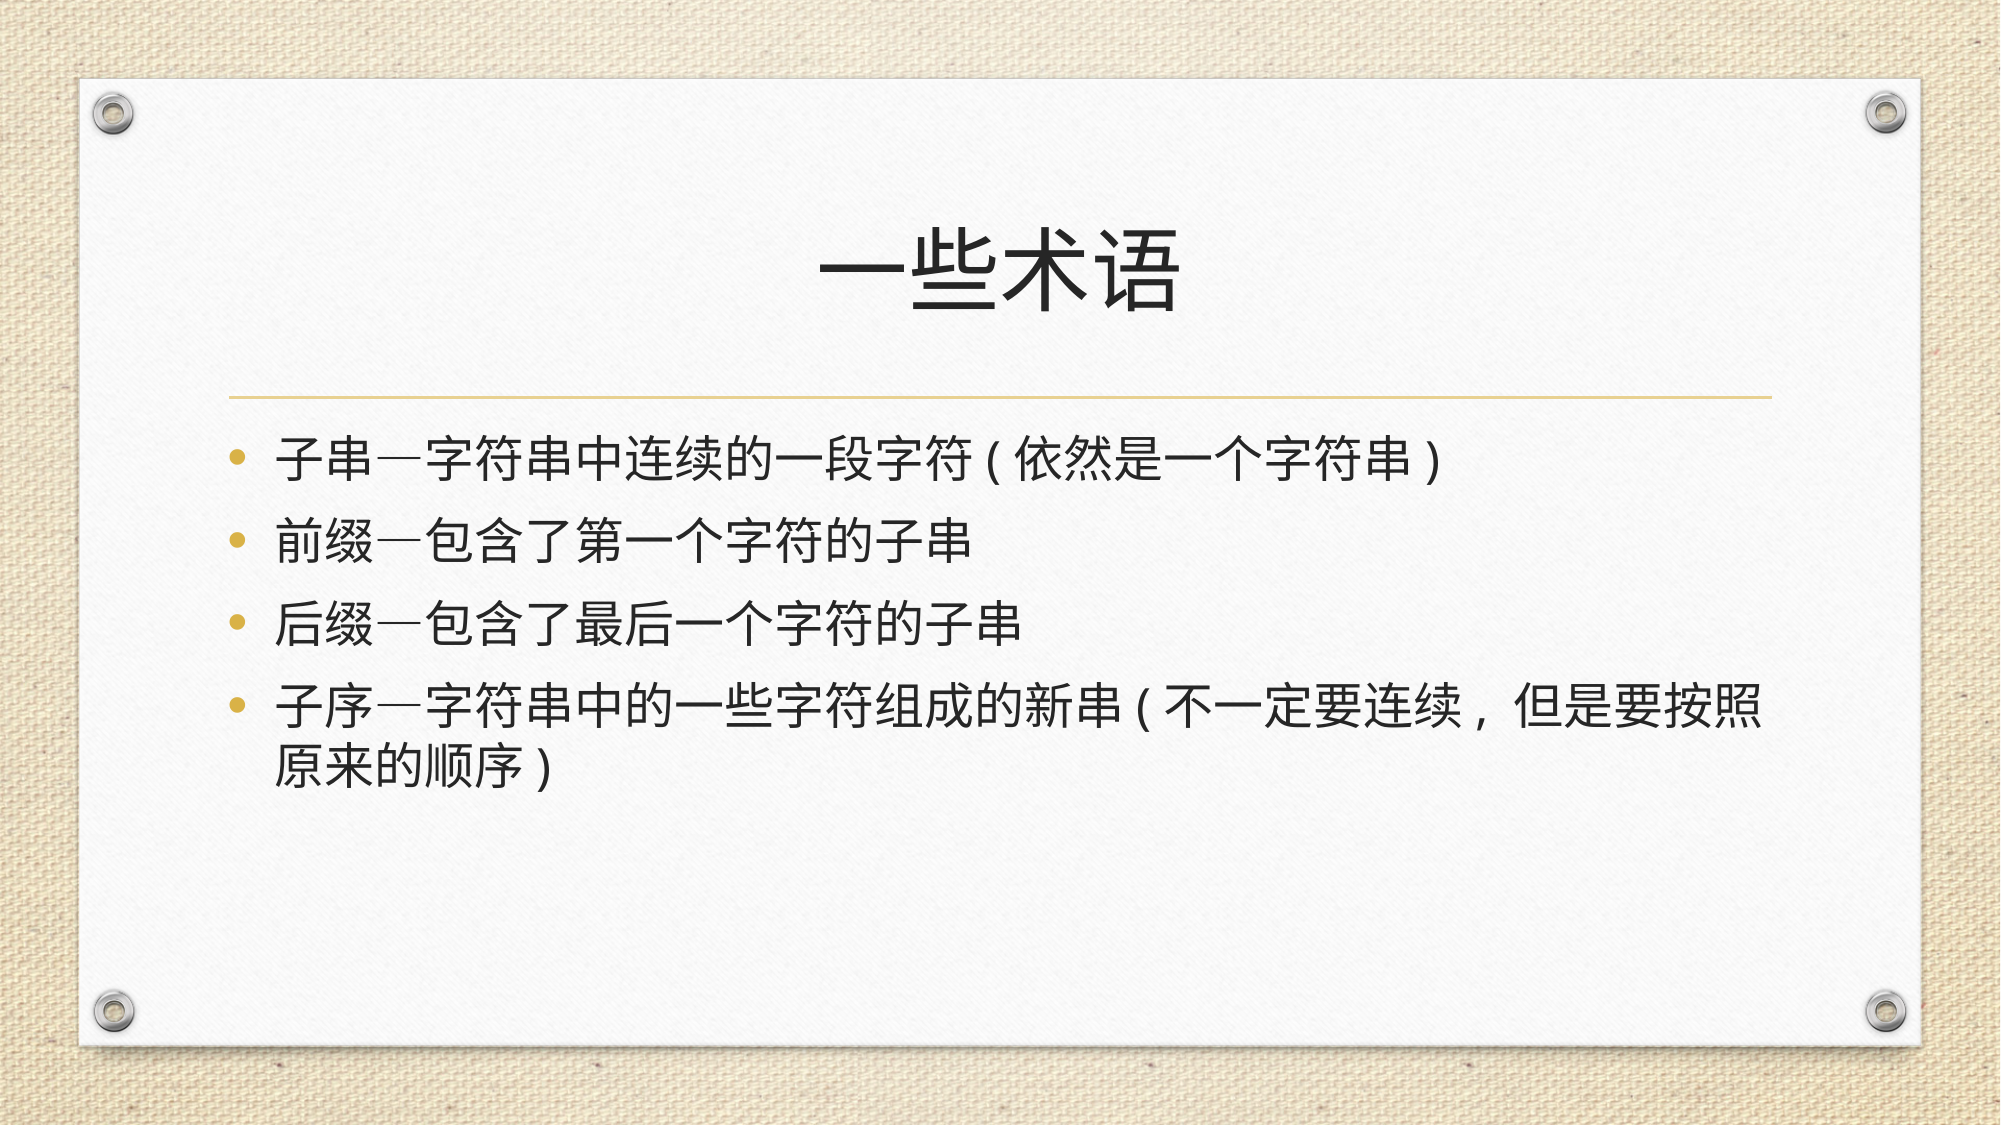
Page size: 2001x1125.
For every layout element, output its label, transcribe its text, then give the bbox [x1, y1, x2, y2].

title 一些术语 [212, 161, 1788, 375]
picture [0, 0, 2001, 1125]
list 子串—字符串中连续的一段字符(依然是一个字符串) 前缀—包含了第一个字符的子串 后缀—包含了最后一个字符的子串 子序—字符串中的一些字符组成的新串(不一定要连续, 但是要按照原来的顺序) [212, 419, 1788, 964]
